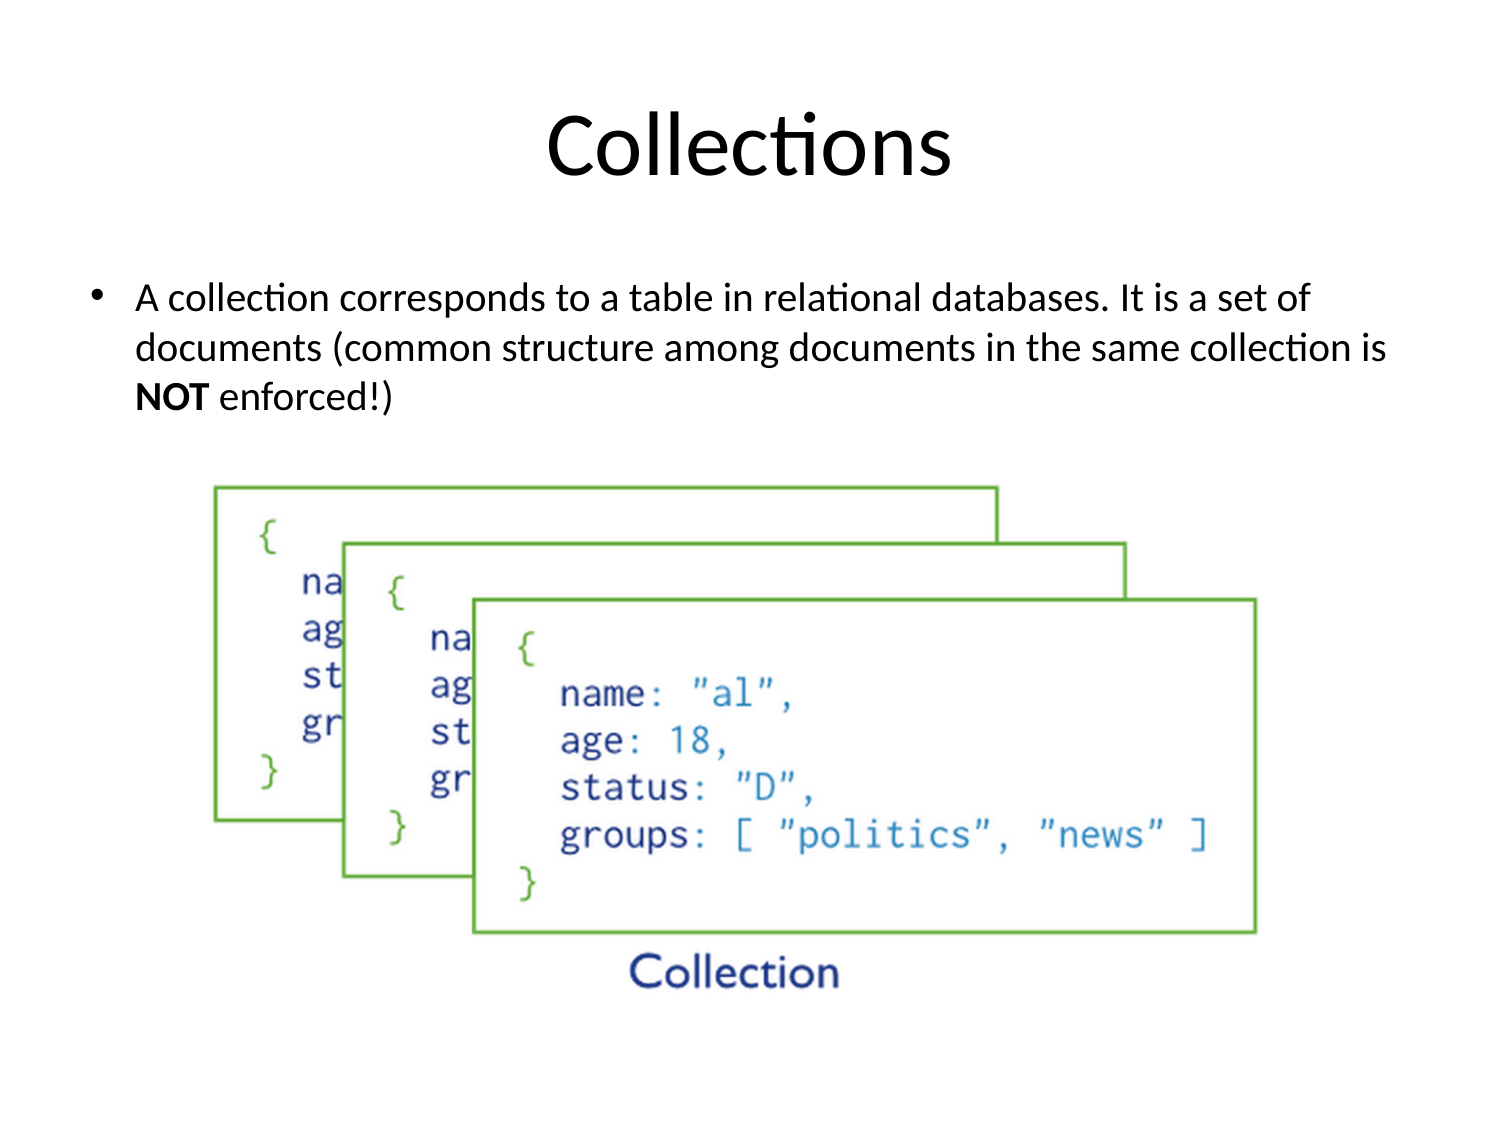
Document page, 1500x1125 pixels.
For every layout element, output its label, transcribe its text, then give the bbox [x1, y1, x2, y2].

list A collection corresponds to a table in relational databases. It is a set of documents (common structure among documents in the same collection is NOT enforced!) [75, 262, 1425, 428]
picture [173, 455, 1381, 1005]
title Collections [75, 45, 1425, 233]
